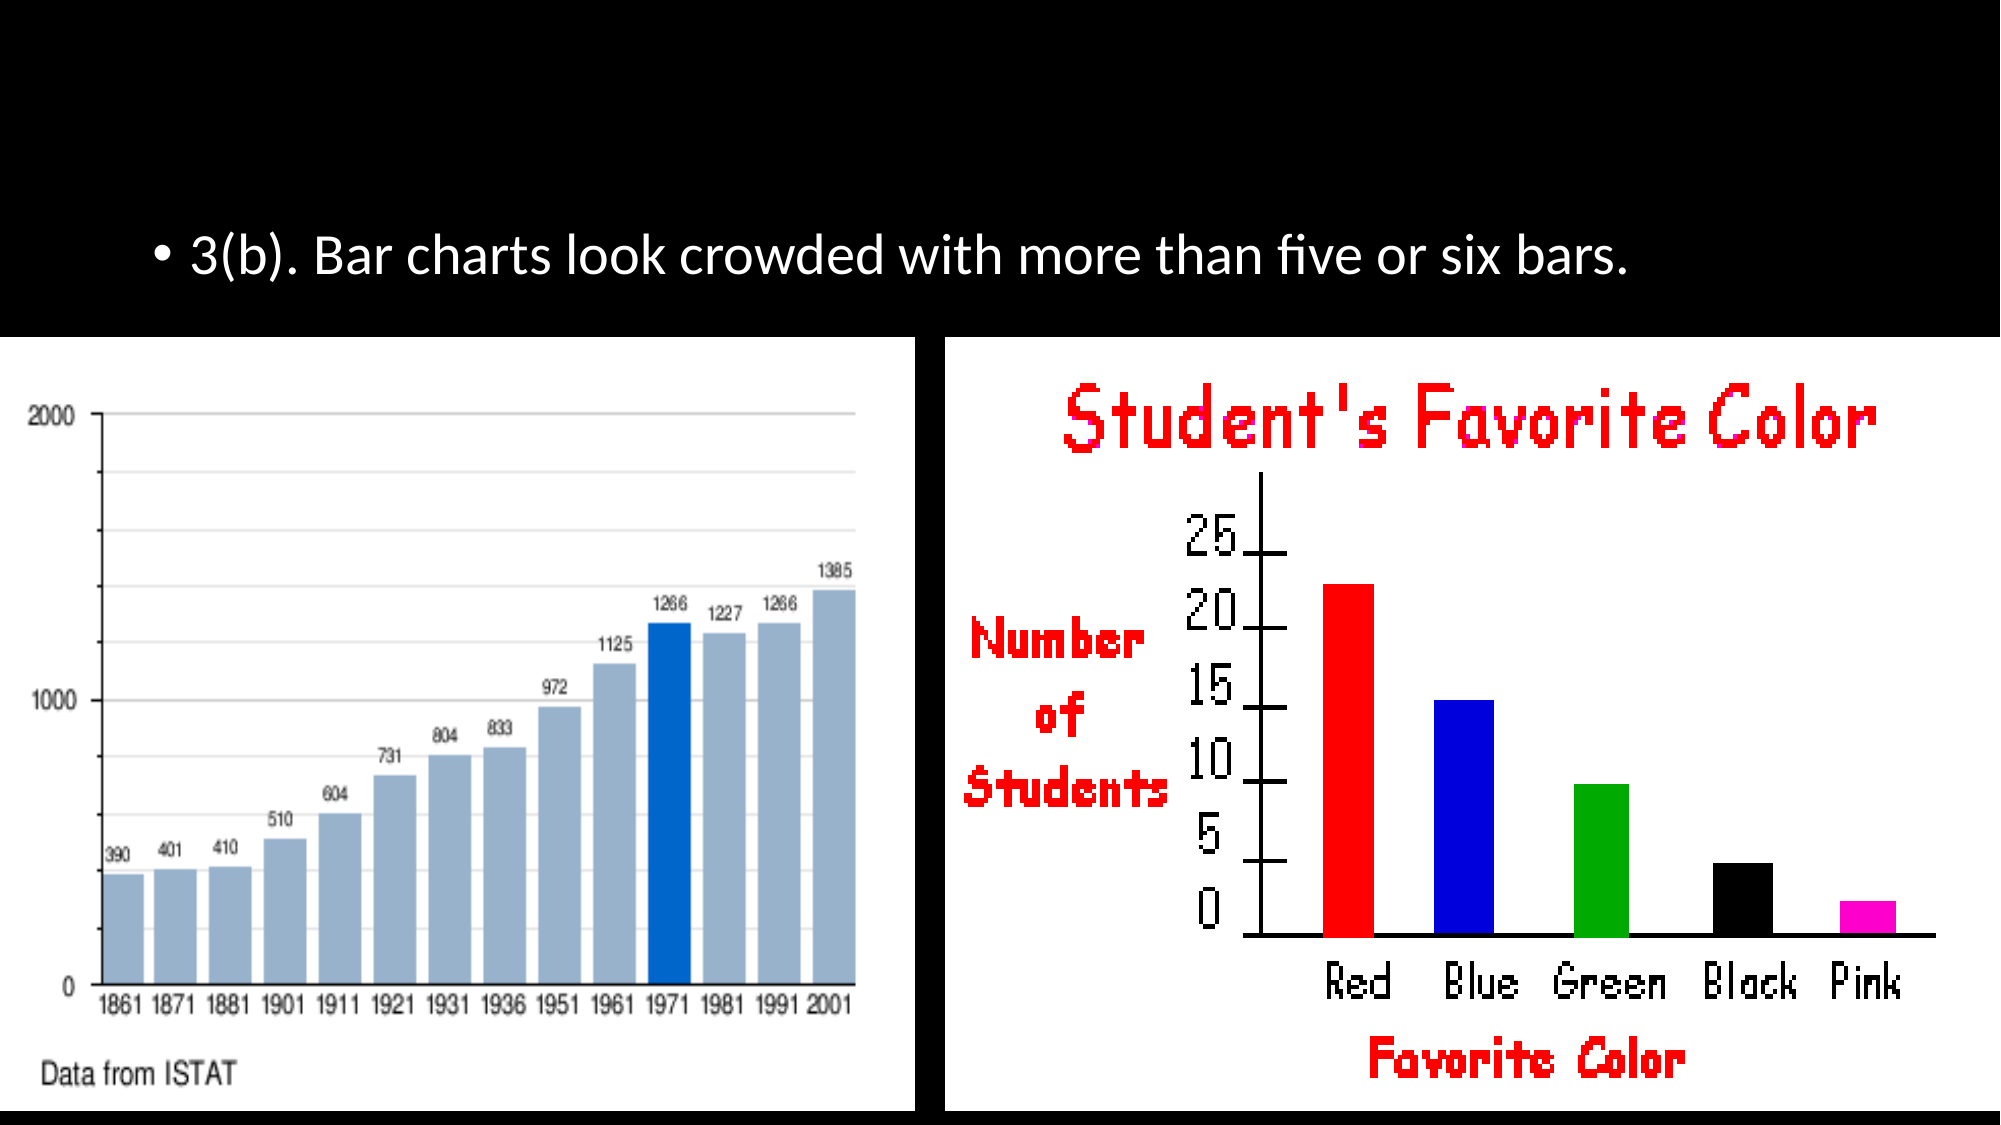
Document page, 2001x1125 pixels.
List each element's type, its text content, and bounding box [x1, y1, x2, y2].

picture [0, 337, 915, 1111]
list 3(b). Bar charts look crowded with more than five or six bars. [137, 216, 1863, 1014]
picture [945, 337, 2000, 1111]
